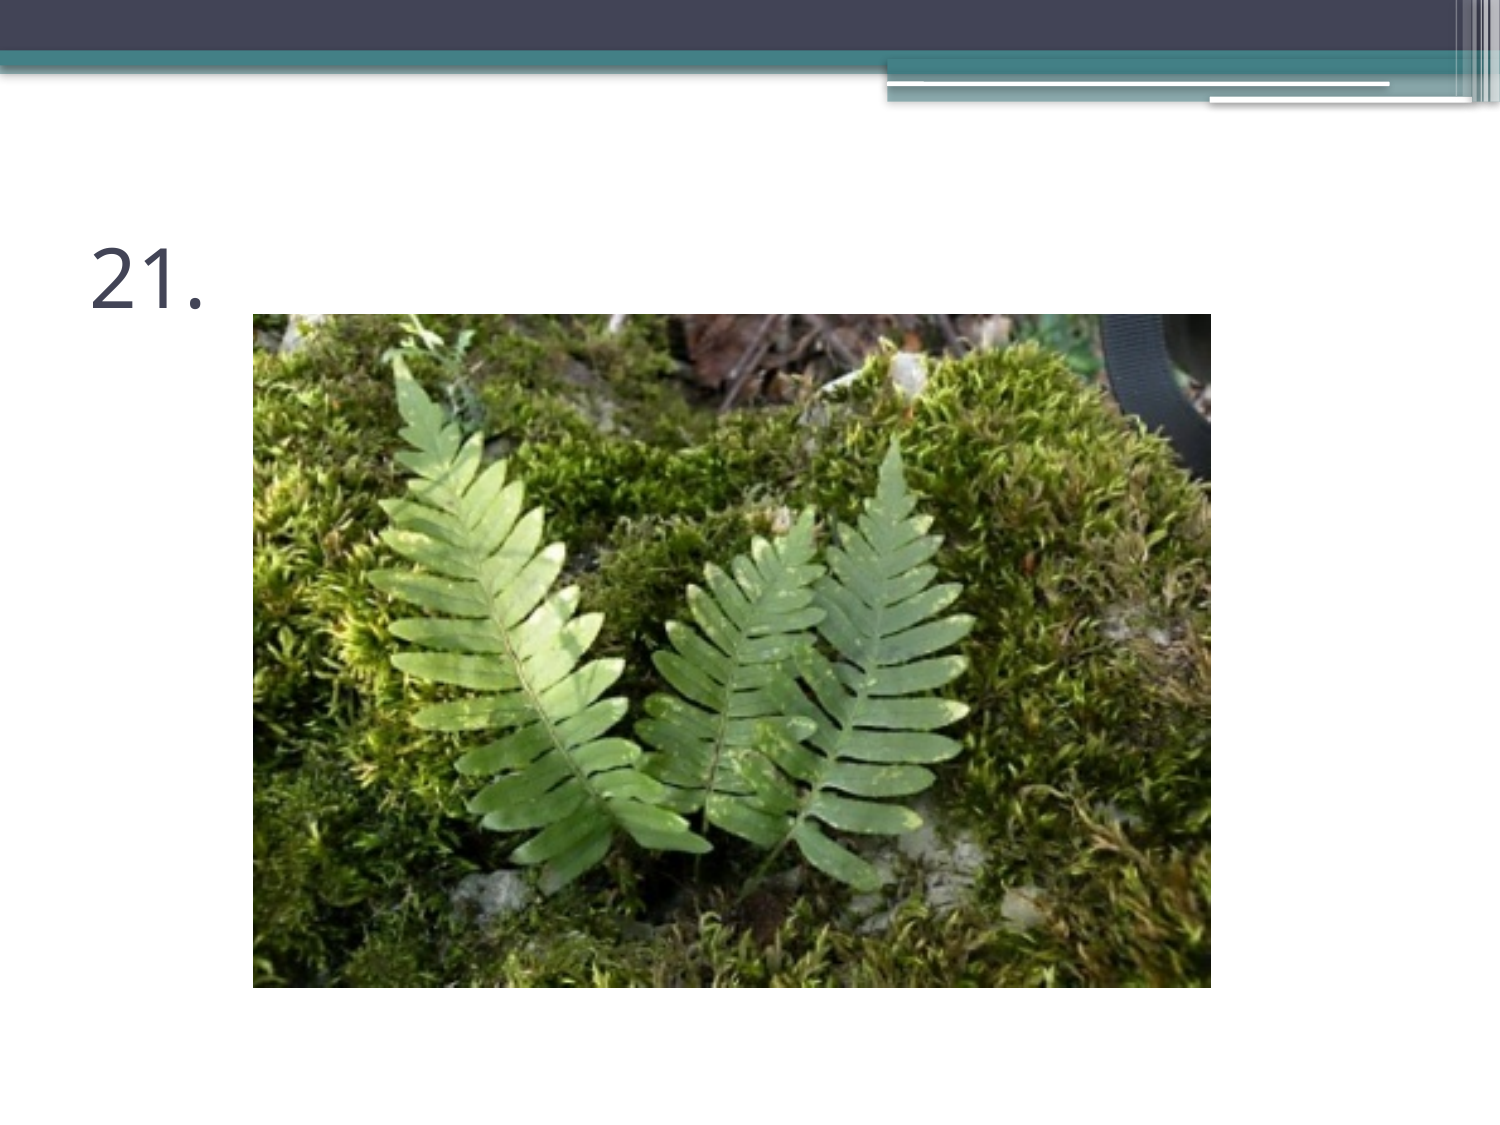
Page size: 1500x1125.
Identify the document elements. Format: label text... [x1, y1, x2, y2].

title 21. [75, 187, 1425, 363]
picture [253, 314, 1211, 988]
